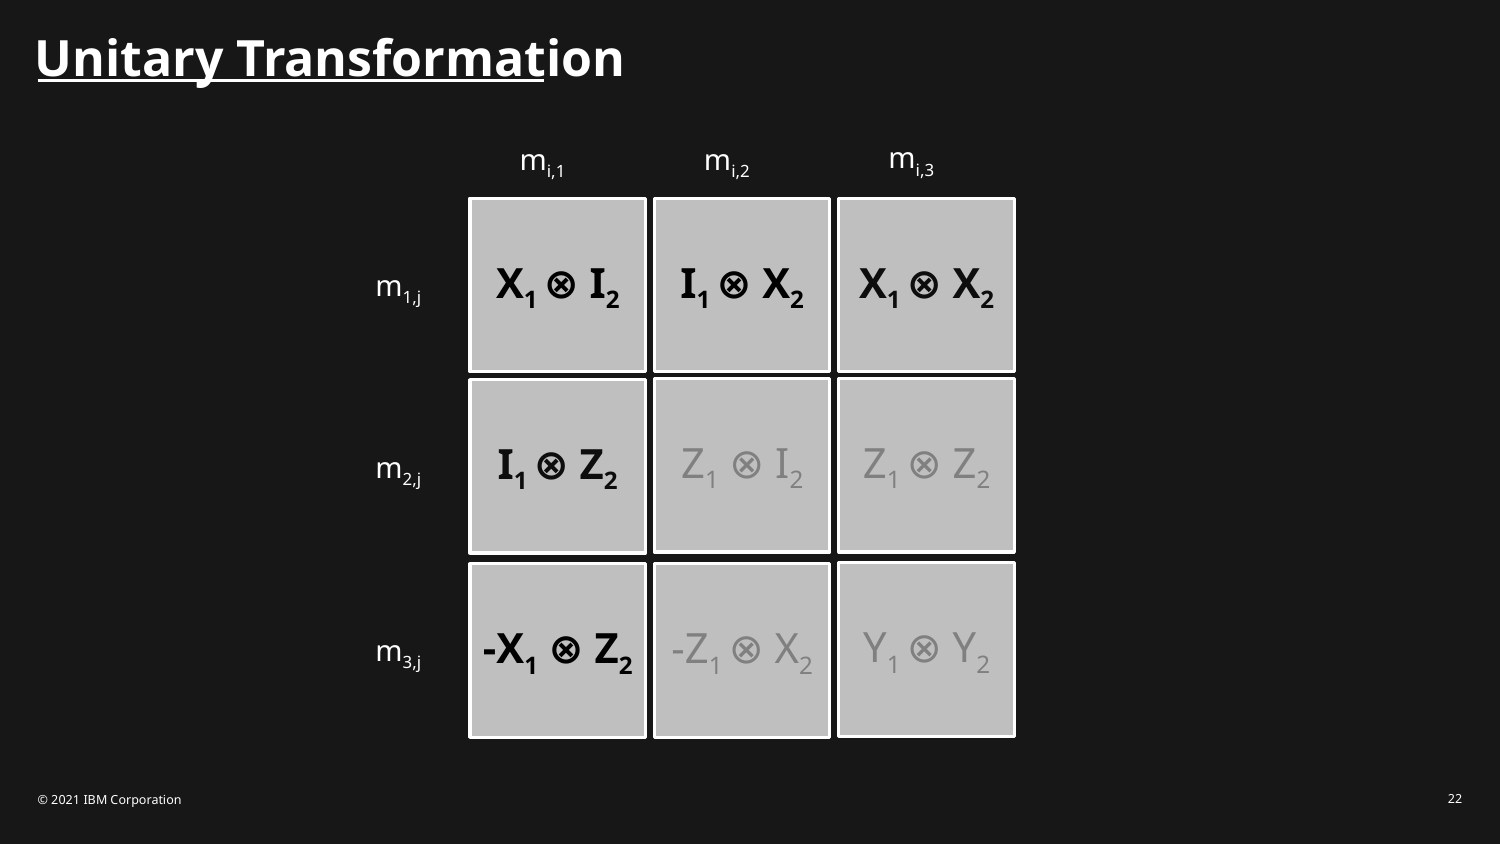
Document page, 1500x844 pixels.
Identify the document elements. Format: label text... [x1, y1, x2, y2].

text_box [360, 131, 1015, 738]
footer © 2021 IBM Corporation [37, 785, 713, 813]
slide_number 22 [1162, 785, 1463, 813]
title Unitary Transformation [34, 33, 714, 148]
